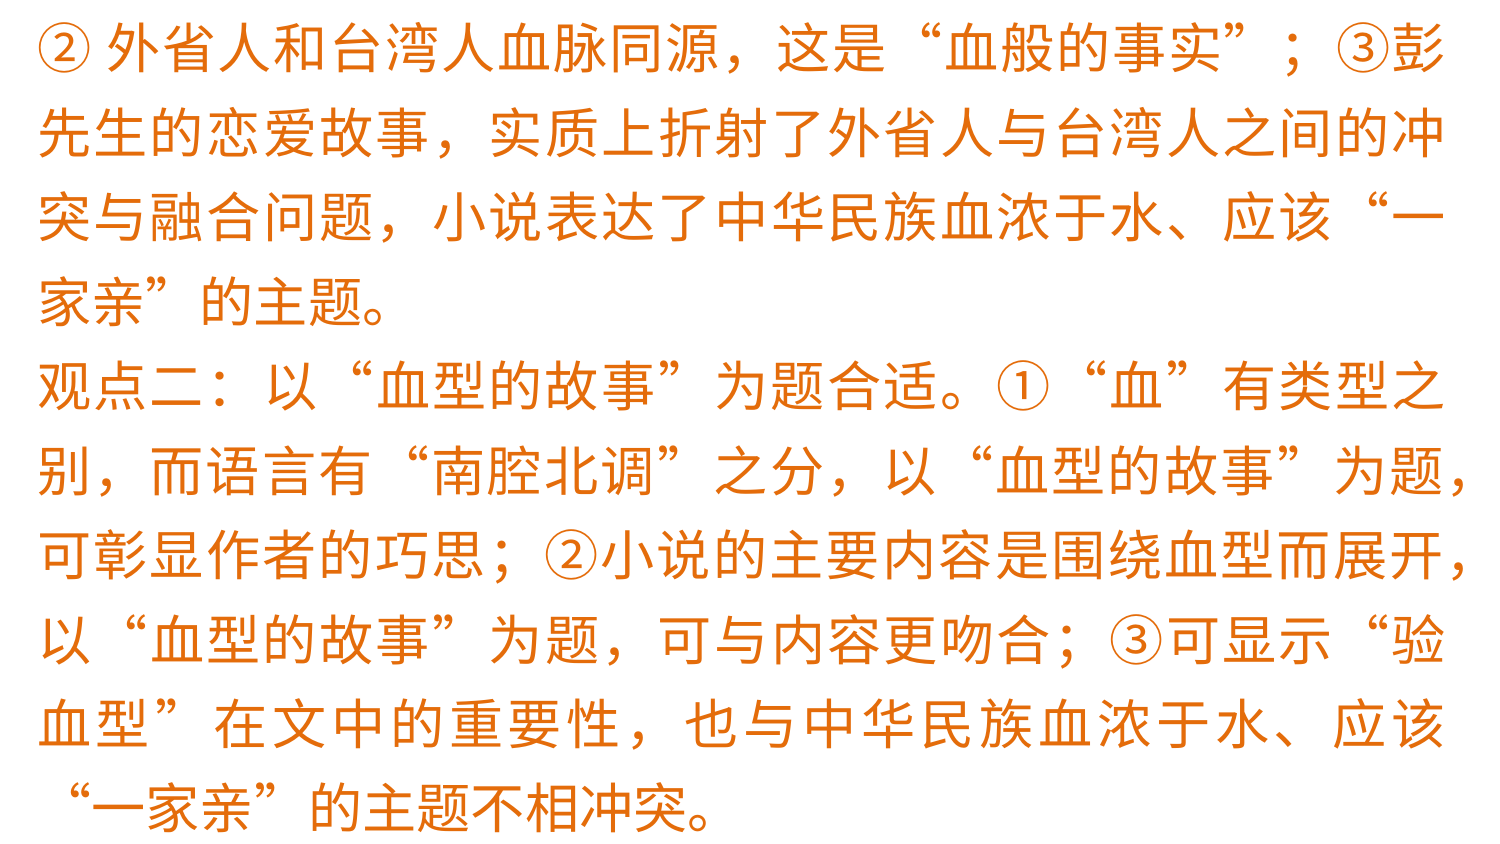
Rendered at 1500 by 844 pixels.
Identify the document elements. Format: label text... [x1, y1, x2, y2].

text_box ②外省人和台湾人血脉同源，这是“血般的事实”；③彭先生的恋爱故事，实质上折射了外省人与台湾人之间的冲突与融合问题，小说表达了中华民族血浓于水、应该“一家亲”的主题。 观点二：以“血型的故事”为题合适。①“血”有类型之别，而语言有“南腔北调”之分，以“血型的故事”为题，可彰显作者的巧思；②小说的主要内容是围绕血型而展开，以“血型的故事”为题，可与内容更吻合；③可显示“验血型”在文中的重要性，也与中华民族血浓于水、应该“一家亲”的主题不相冲突。 [22, 0, 1461, 844]
